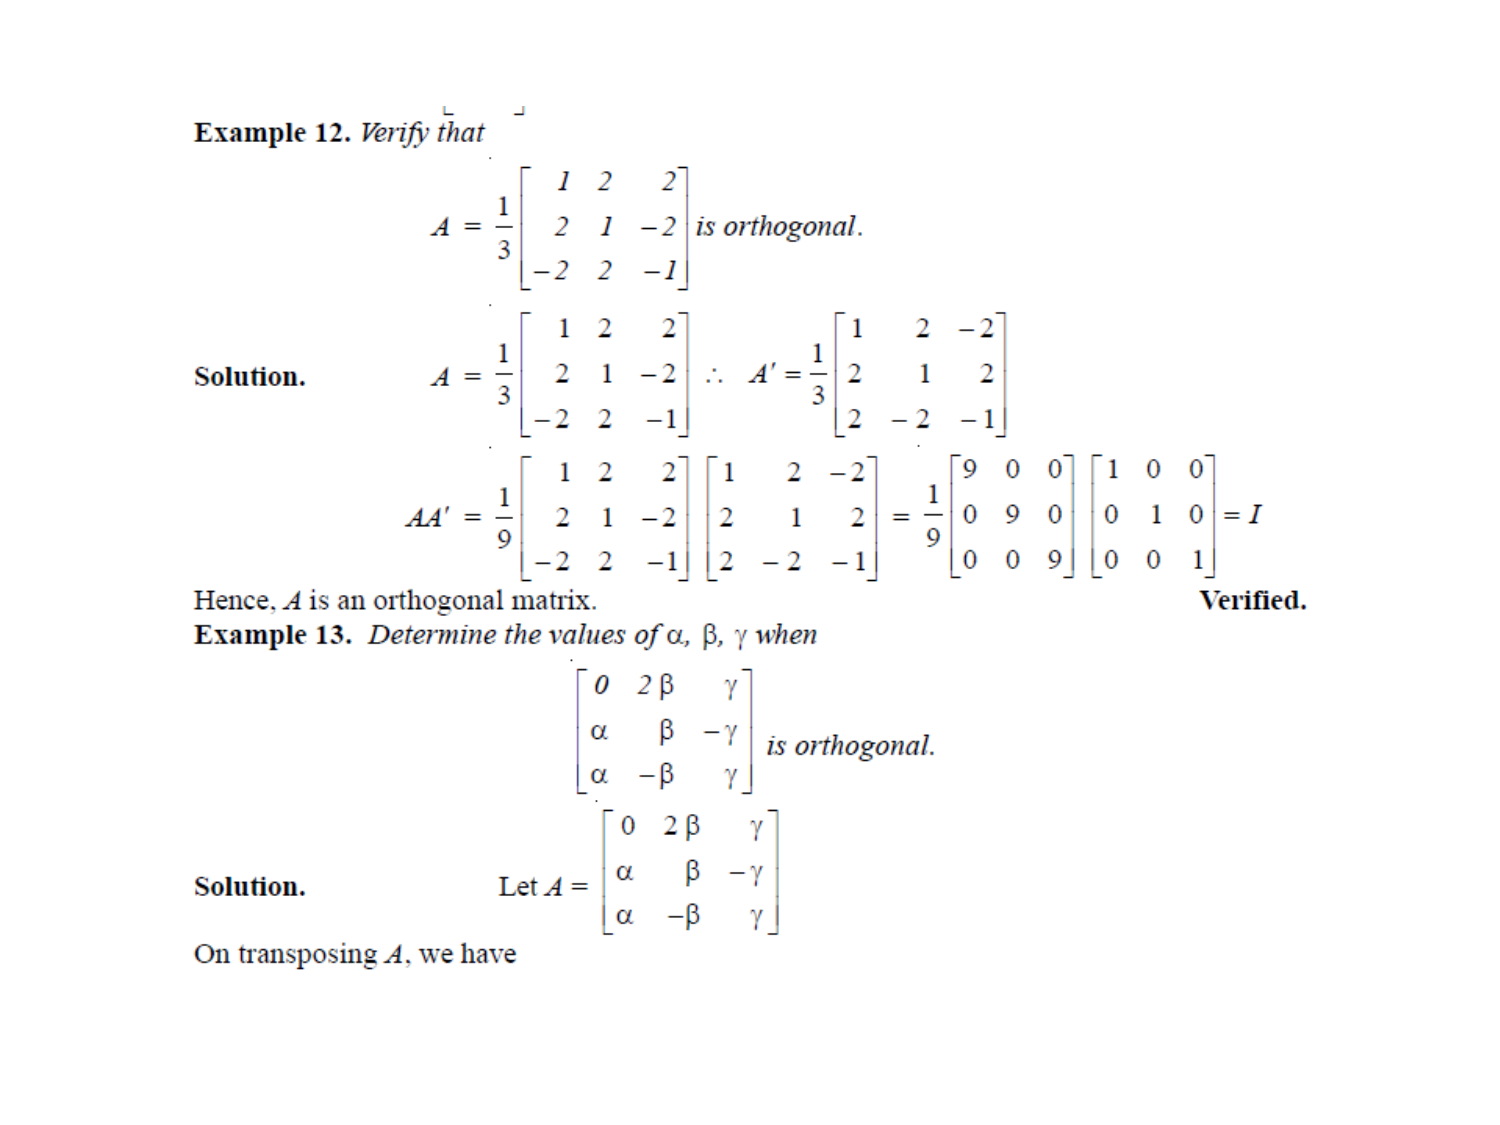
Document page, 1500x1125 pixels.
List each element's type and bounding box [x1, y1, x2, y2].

picture [130, 106, 1370, 1019]
